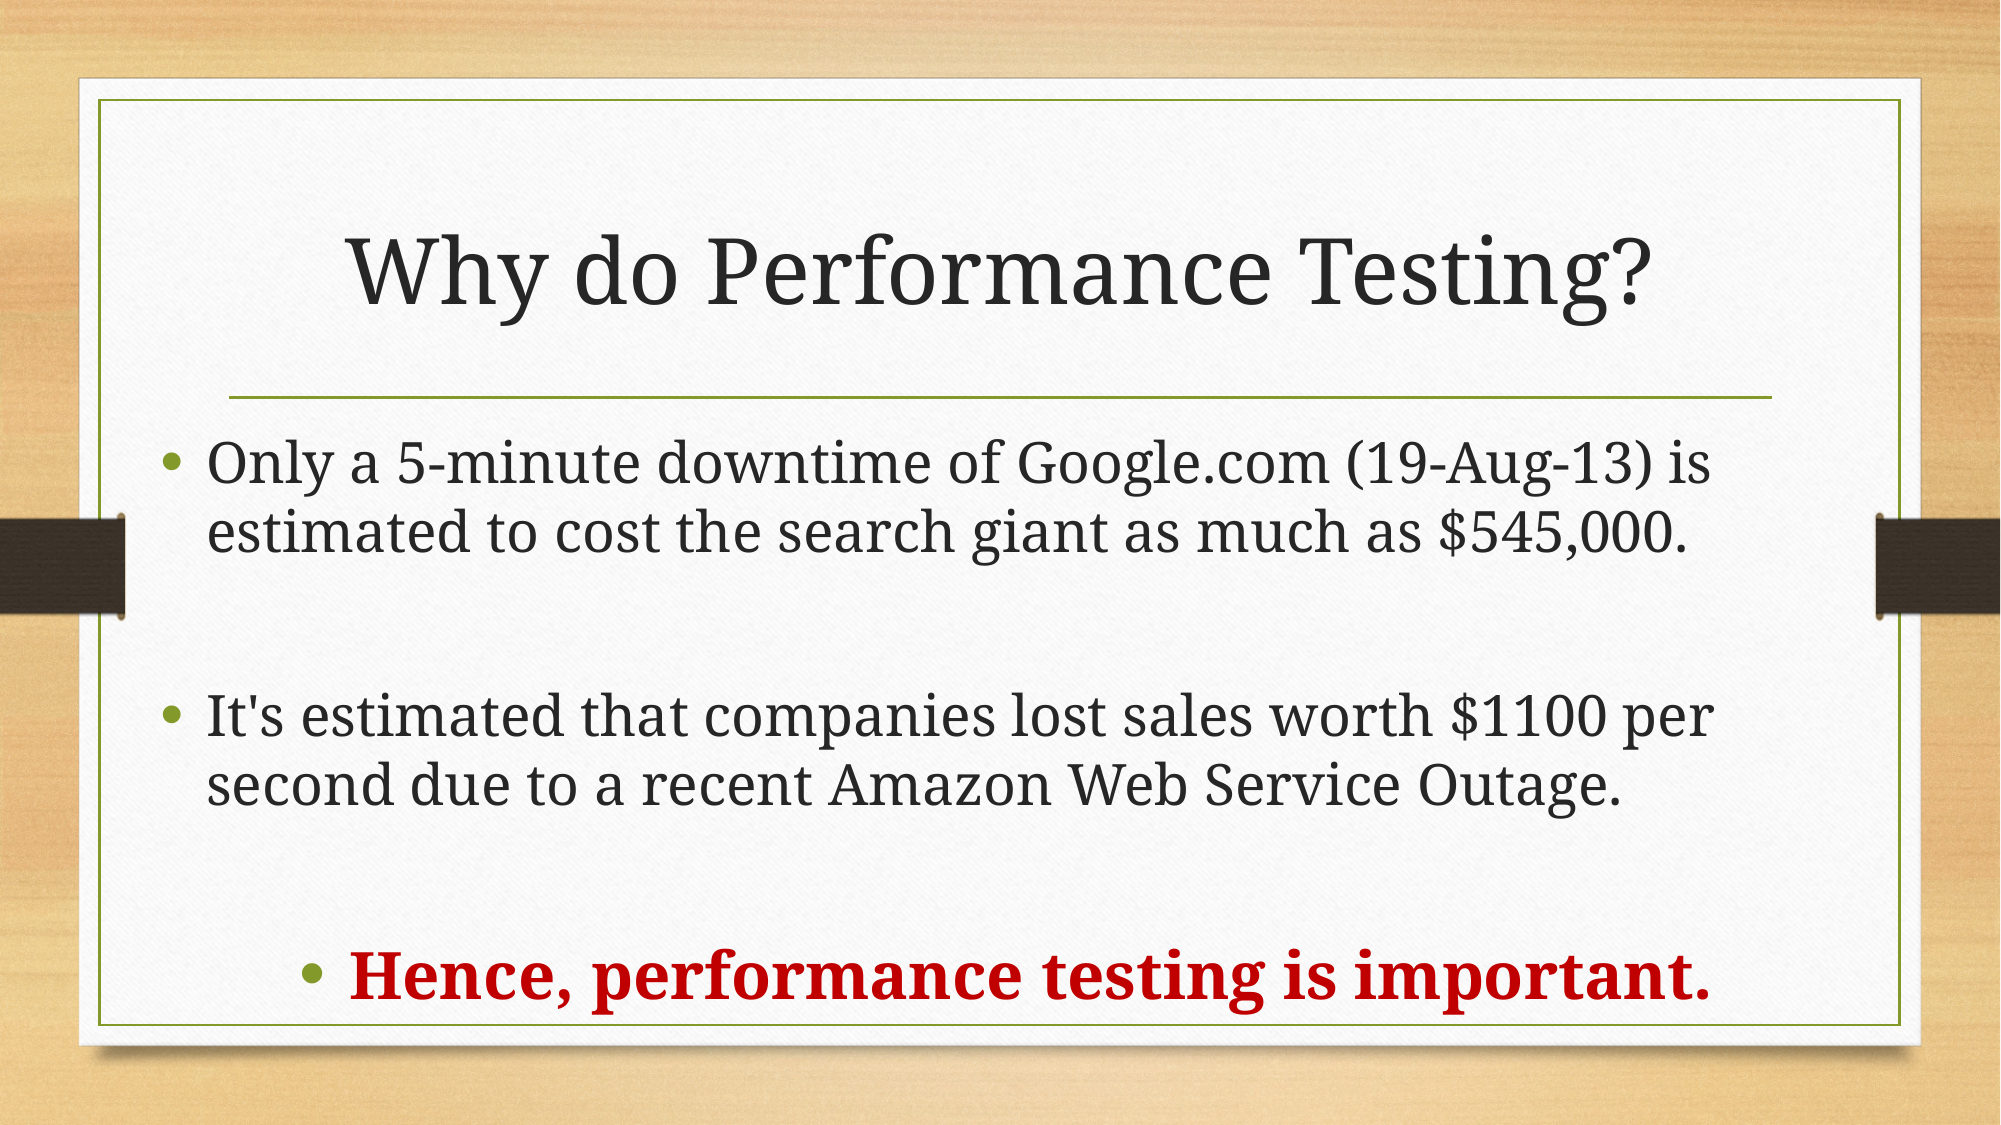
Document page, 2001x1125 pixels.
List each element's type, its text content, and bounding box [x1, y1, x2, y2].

picture [0, 0, 2001, 1125]
list Only a 5-minute downtime of Google.com (19-Aug-13) is estimated to cost the search giant as much as $545,000. It's estimated that companies lost sales worth $1100 per second due to a recent Amazon Web Service Outage. Hence, performance testing is important. [145, 419, 1872, 1023]
title Why do Performance Testing? [212, 161, 1788, 375]
